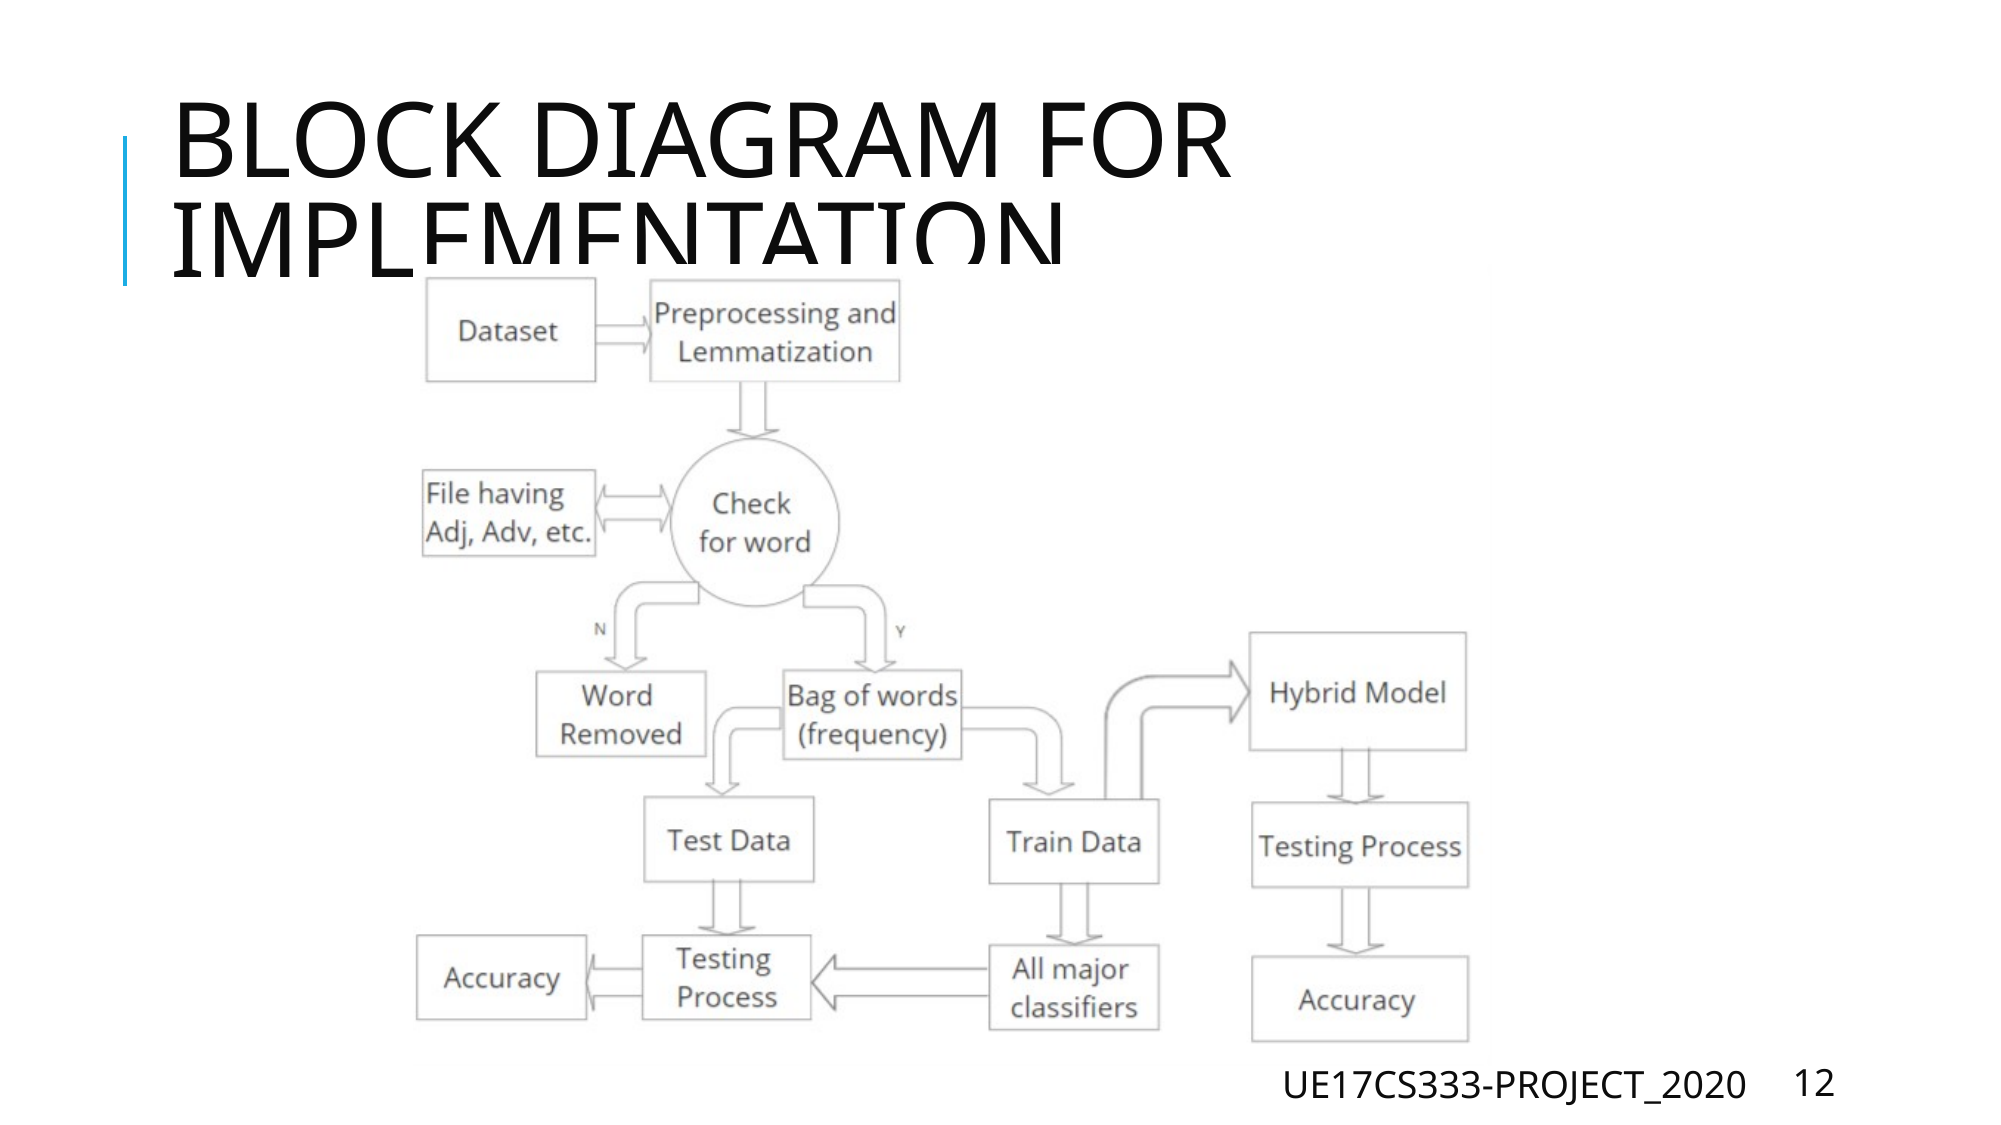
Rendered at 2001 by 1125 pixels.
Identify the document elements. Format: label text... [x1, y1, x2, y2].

title BLOCK DIAGRAM FOR IMPLEMENTATION [154, 74, 1938, 321]
slide_number ‹#› [1777, 1061, 1938, 1107]
footer UE17CS333-PROJECT_2020 [794, 1061, 1763, 1107]
picture [412, 264, 1492, 1066]
